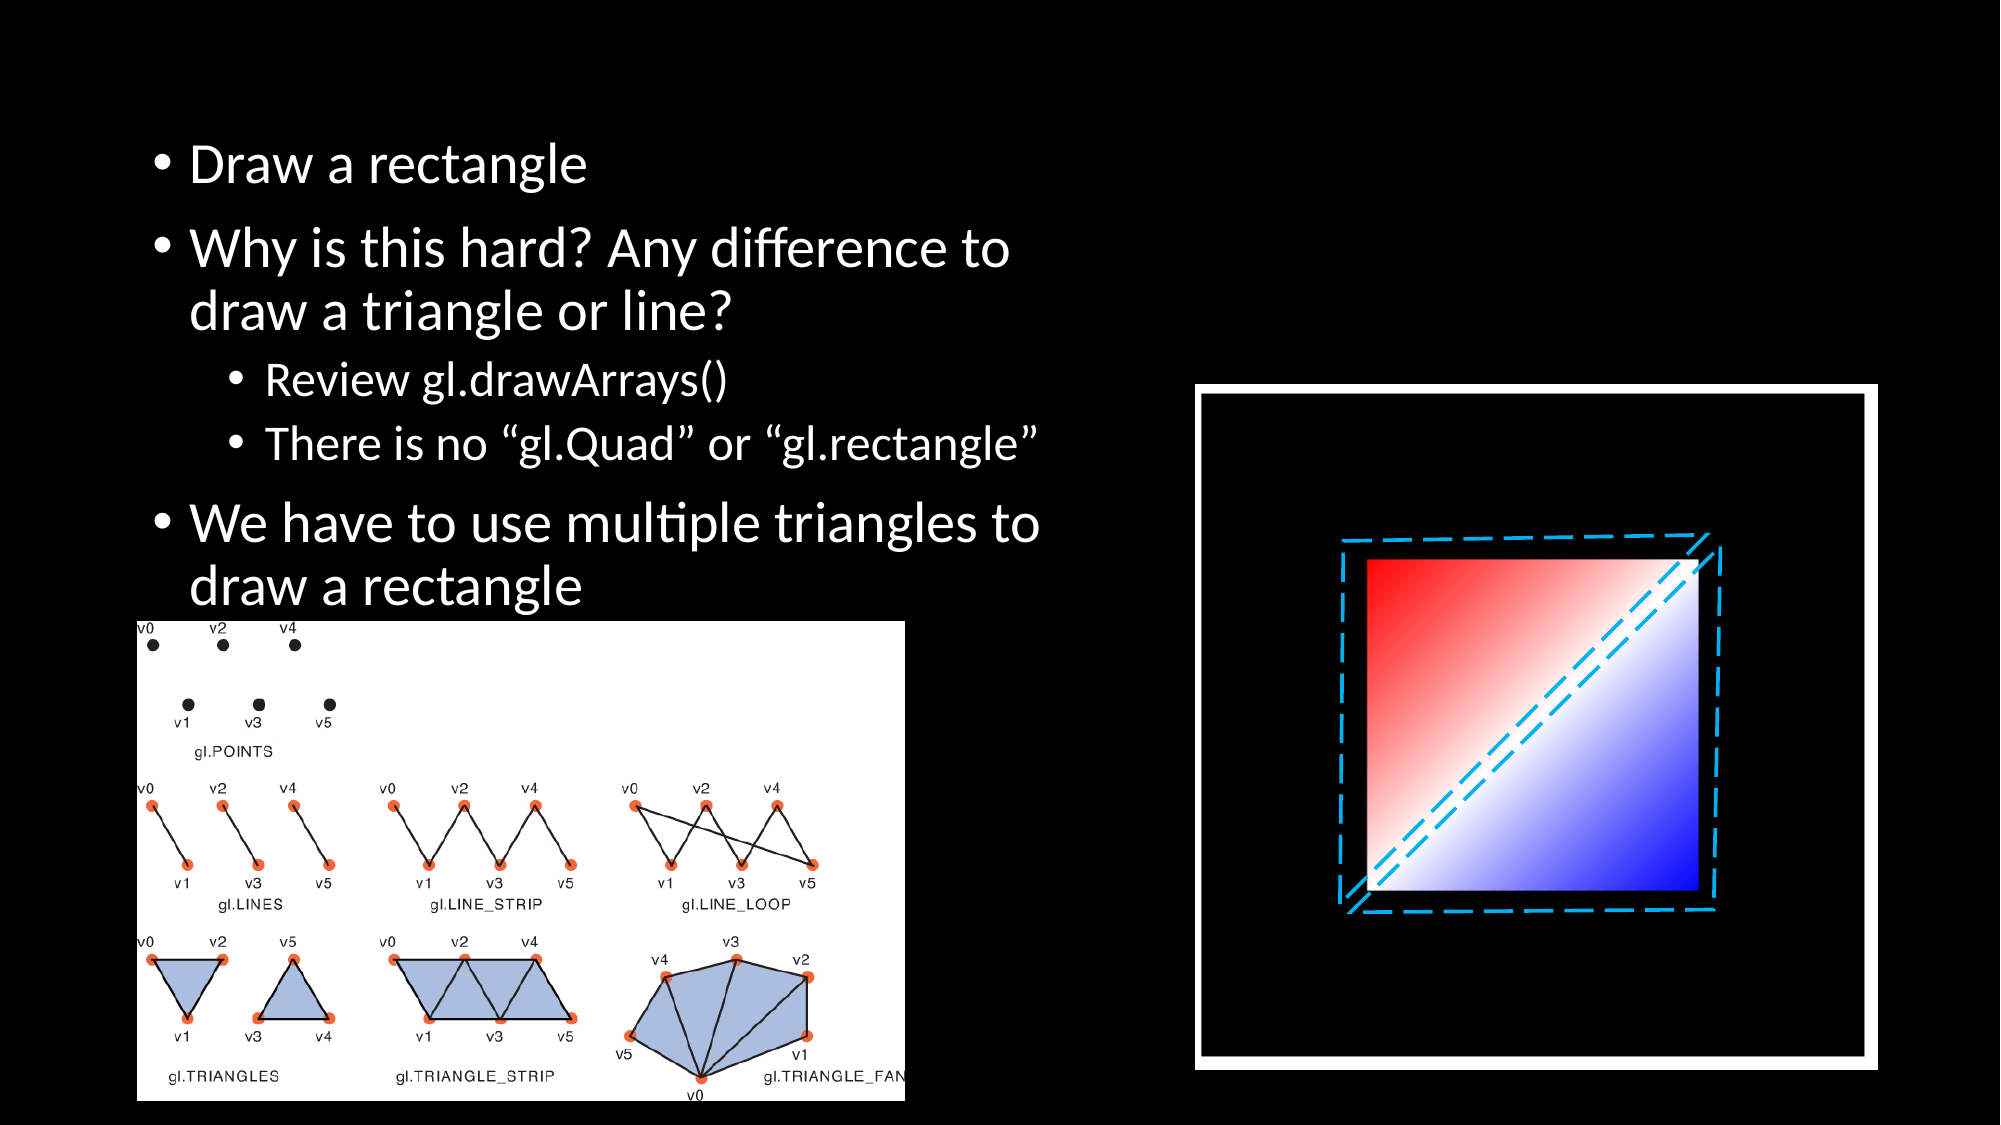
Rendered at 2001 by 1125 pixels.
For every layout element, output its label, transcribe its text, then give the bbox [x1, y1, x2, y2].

list Draw a rectangle Why is this hard? Any difference to draw a triangle or line? Review gl.drawArrays() There is no “gl.Quad” or “gl.rectangle” We have to use multiple triangles to draw a rectangle [137, 125, 1096, 1014]
picture [1195, 384, 1878, 1070]
picture [137, 621, 905, 1101]
